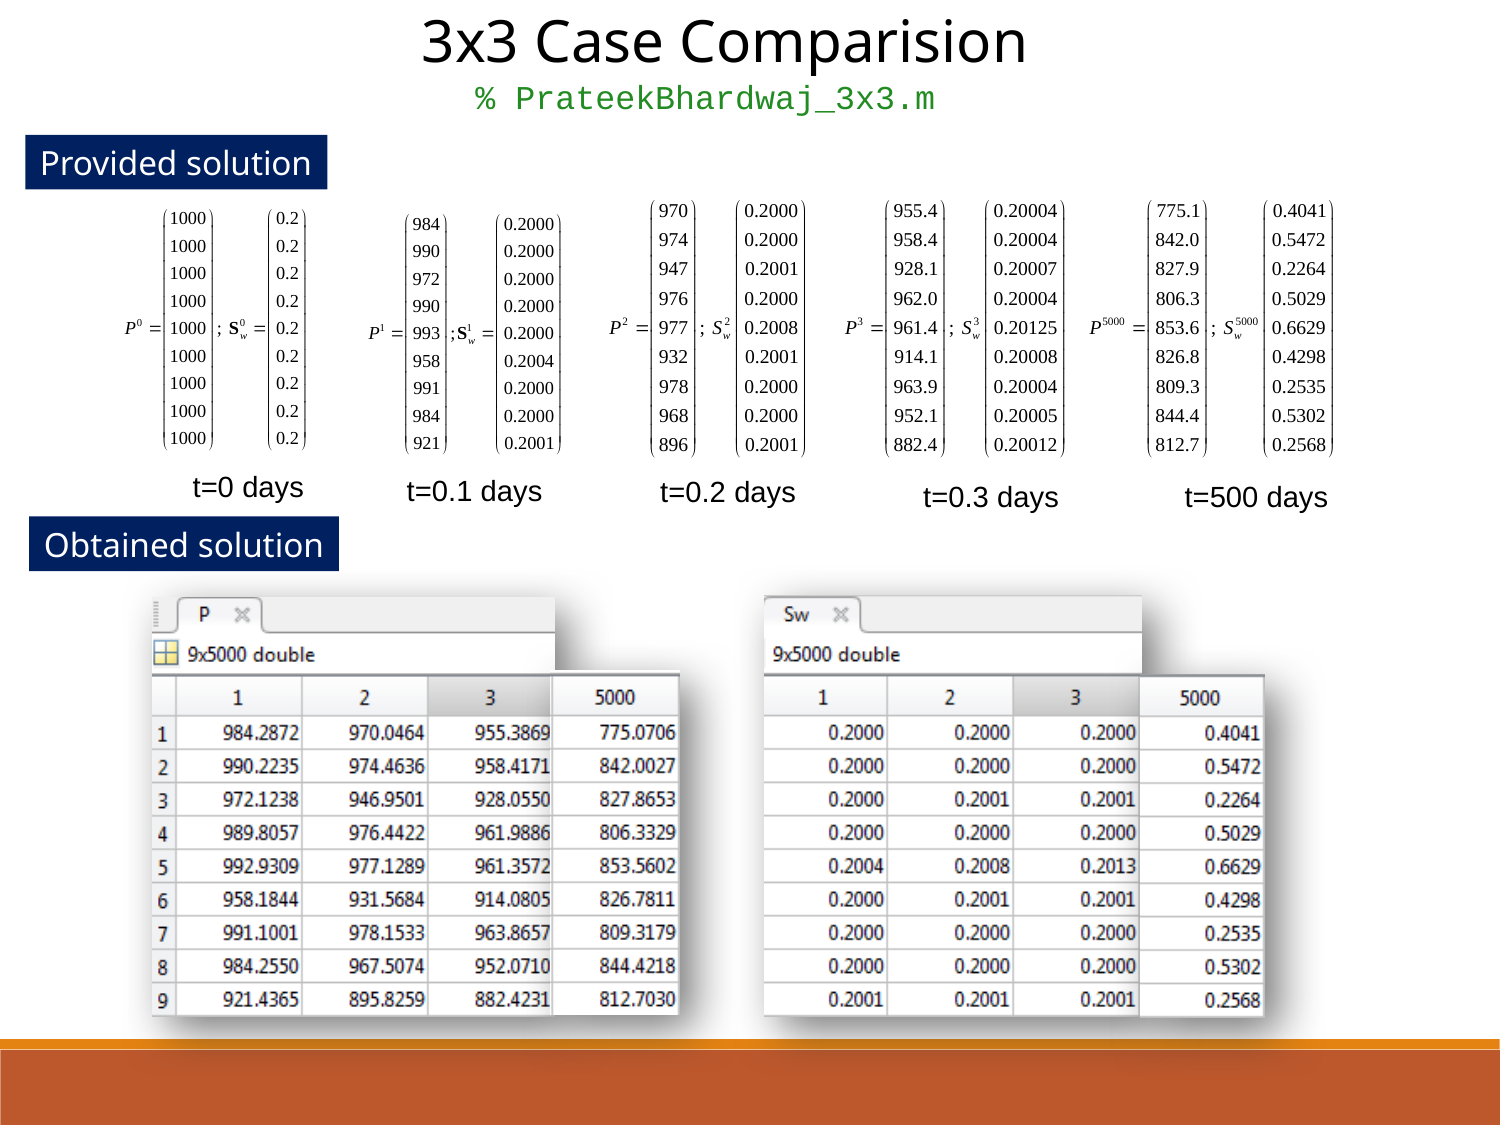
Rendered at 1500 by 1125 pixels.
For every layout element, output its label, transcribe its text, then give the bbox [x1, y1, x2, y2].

text_box Obtained solution [29, 516, 339, 572]
text_box 3x3 Case Comparision [318, 0, 1132, 193]
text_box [120, 196, 1358, 522]
text_box Provided solution [25, 134, 328, 190]
text_box % PrateekBhardwaj_3x3.m [460, 69, 951, 124]
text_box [152, 594, 1265, 1019]
